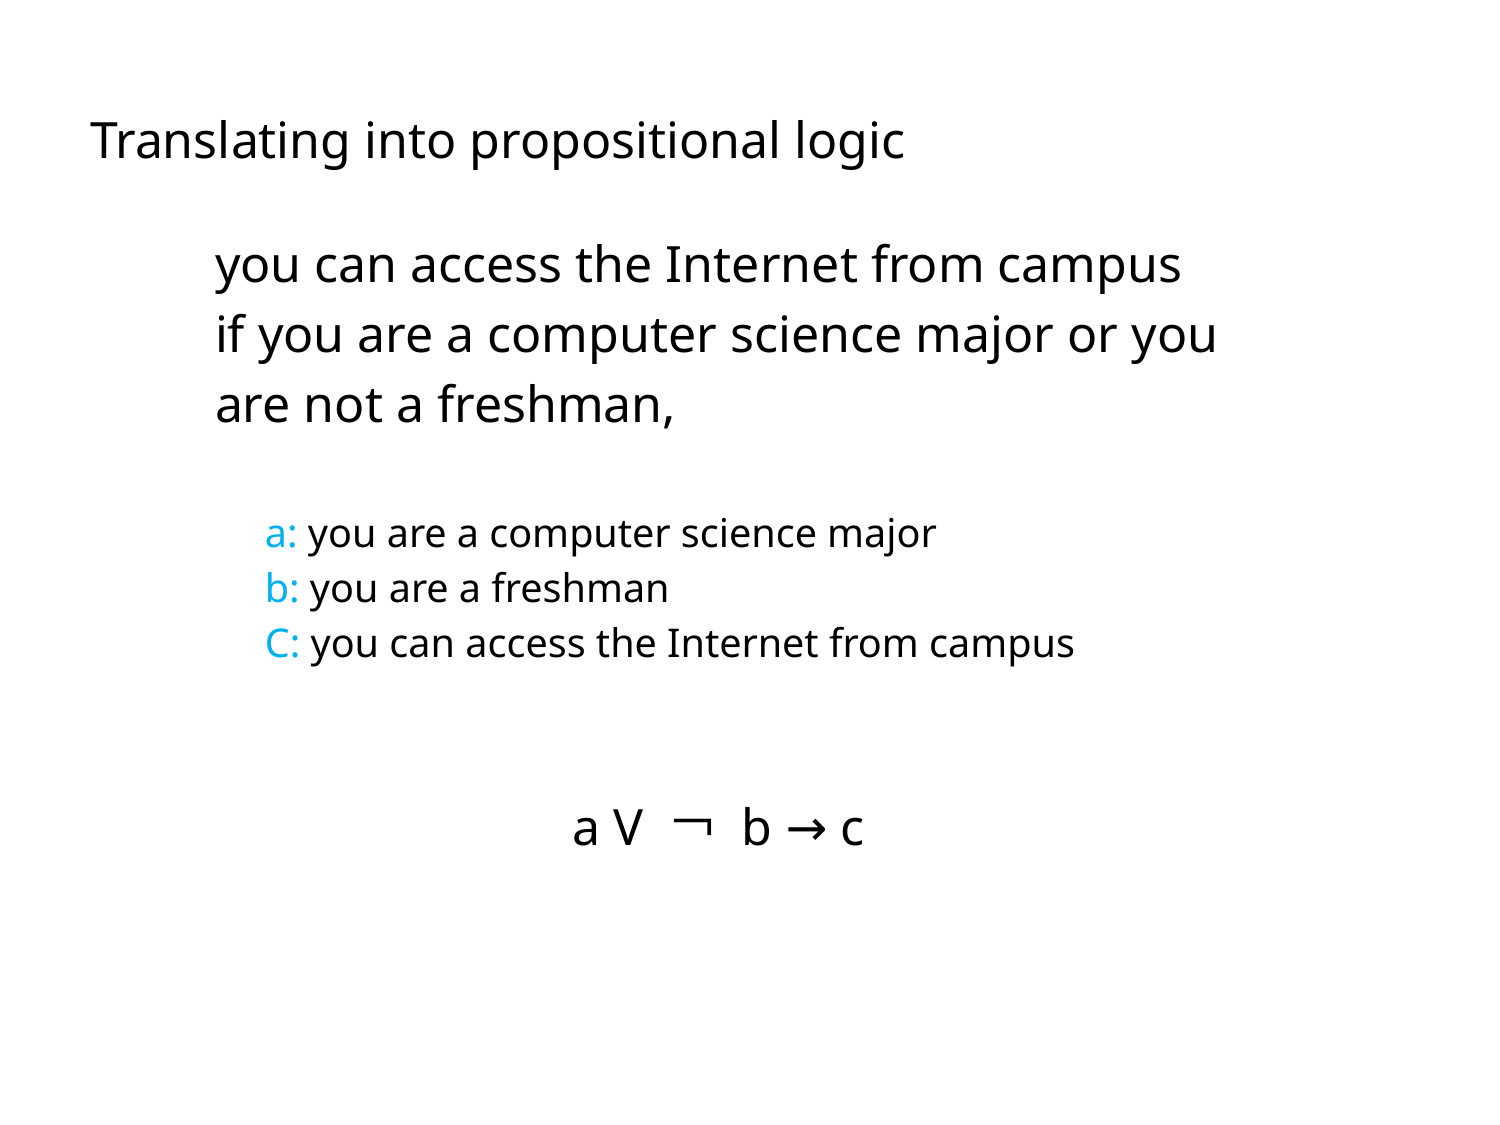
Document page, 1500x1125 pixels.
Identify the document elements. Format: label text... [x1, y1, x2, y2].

text_box a V ￢ b → c [387, 787, 1050, 900]
text_box [399, 774, 1063, 1063]
text_box you can access the Internet from campus if you are a computer science major or you are not a freshman, [199, 224, 1400, 463]
title Translating into propositional logic [75, 45, 1425, 233]
list a: you are a computer science major b: you are a freshman C: you can access the Internet from campus [249, 500, 1263, 675]
